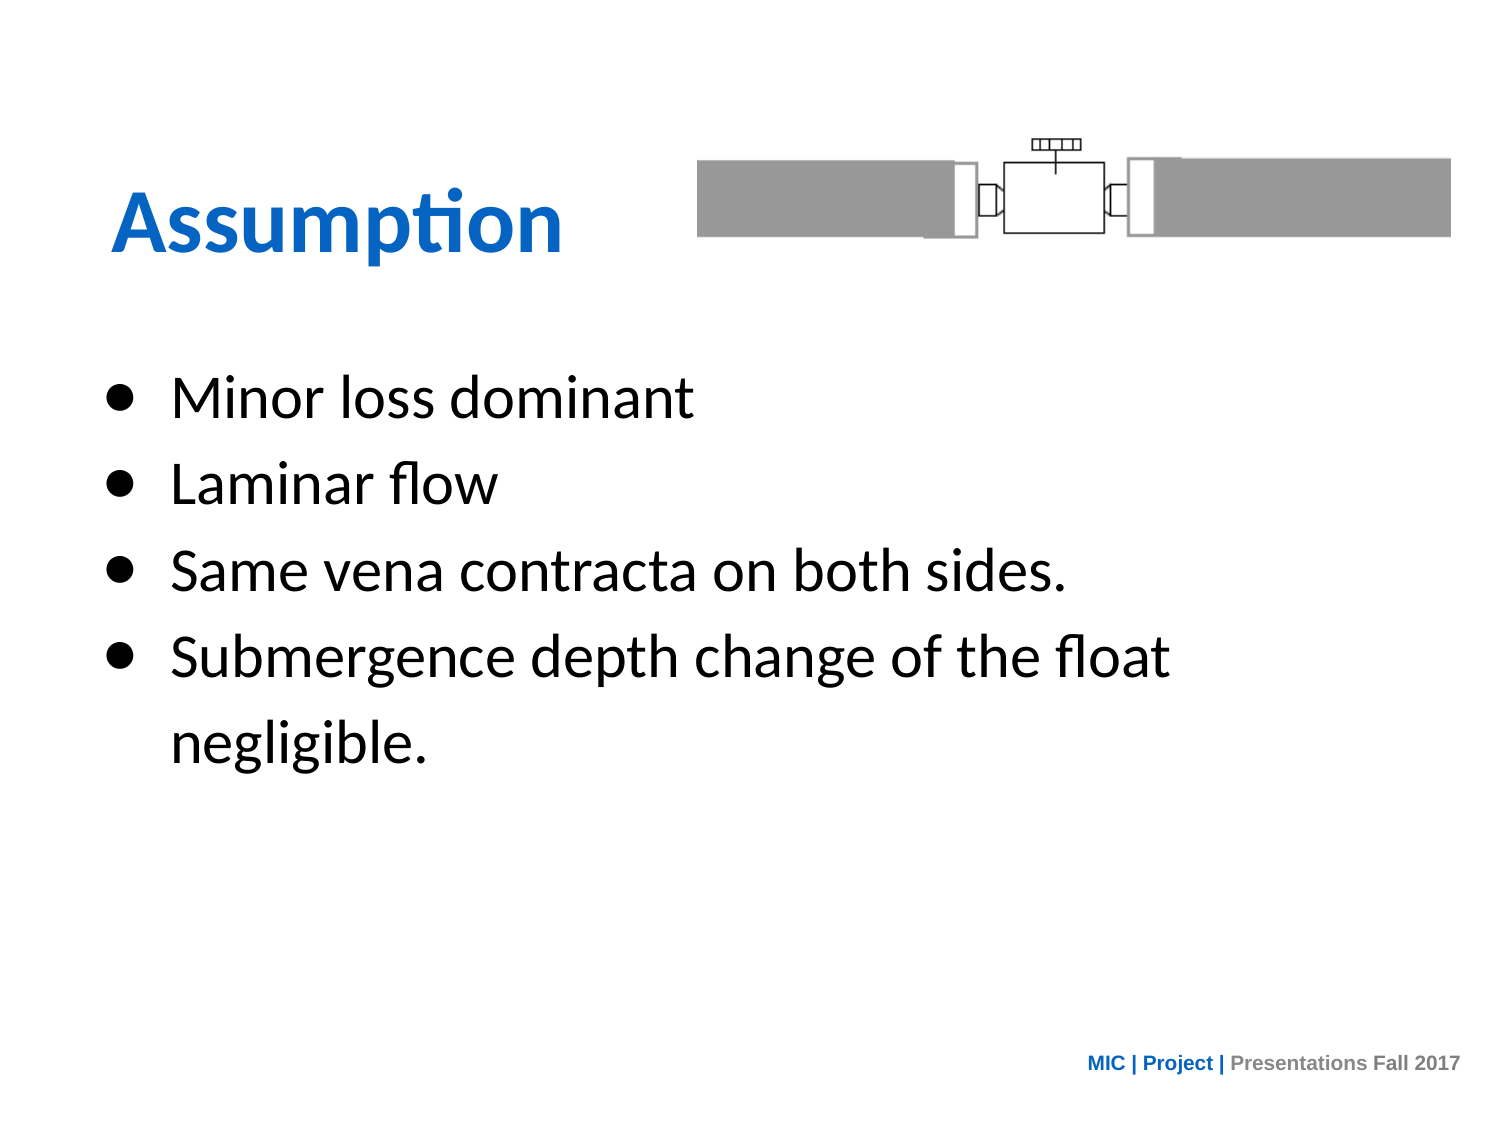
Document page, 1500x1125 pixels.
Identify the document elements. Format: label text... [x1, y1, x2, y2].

picture [697, 79, 1451, 311]
title Assumption [96, 69, 1333, 279]
text_box MIC | Project | Presentations Fall 2017 [753, 1041, 1476, 1096]
list Minor loss dominant Laminar flow Same vena contracta on both sides. Submergence depth change of the float negligible. [80, 330, 1374, 1044]
